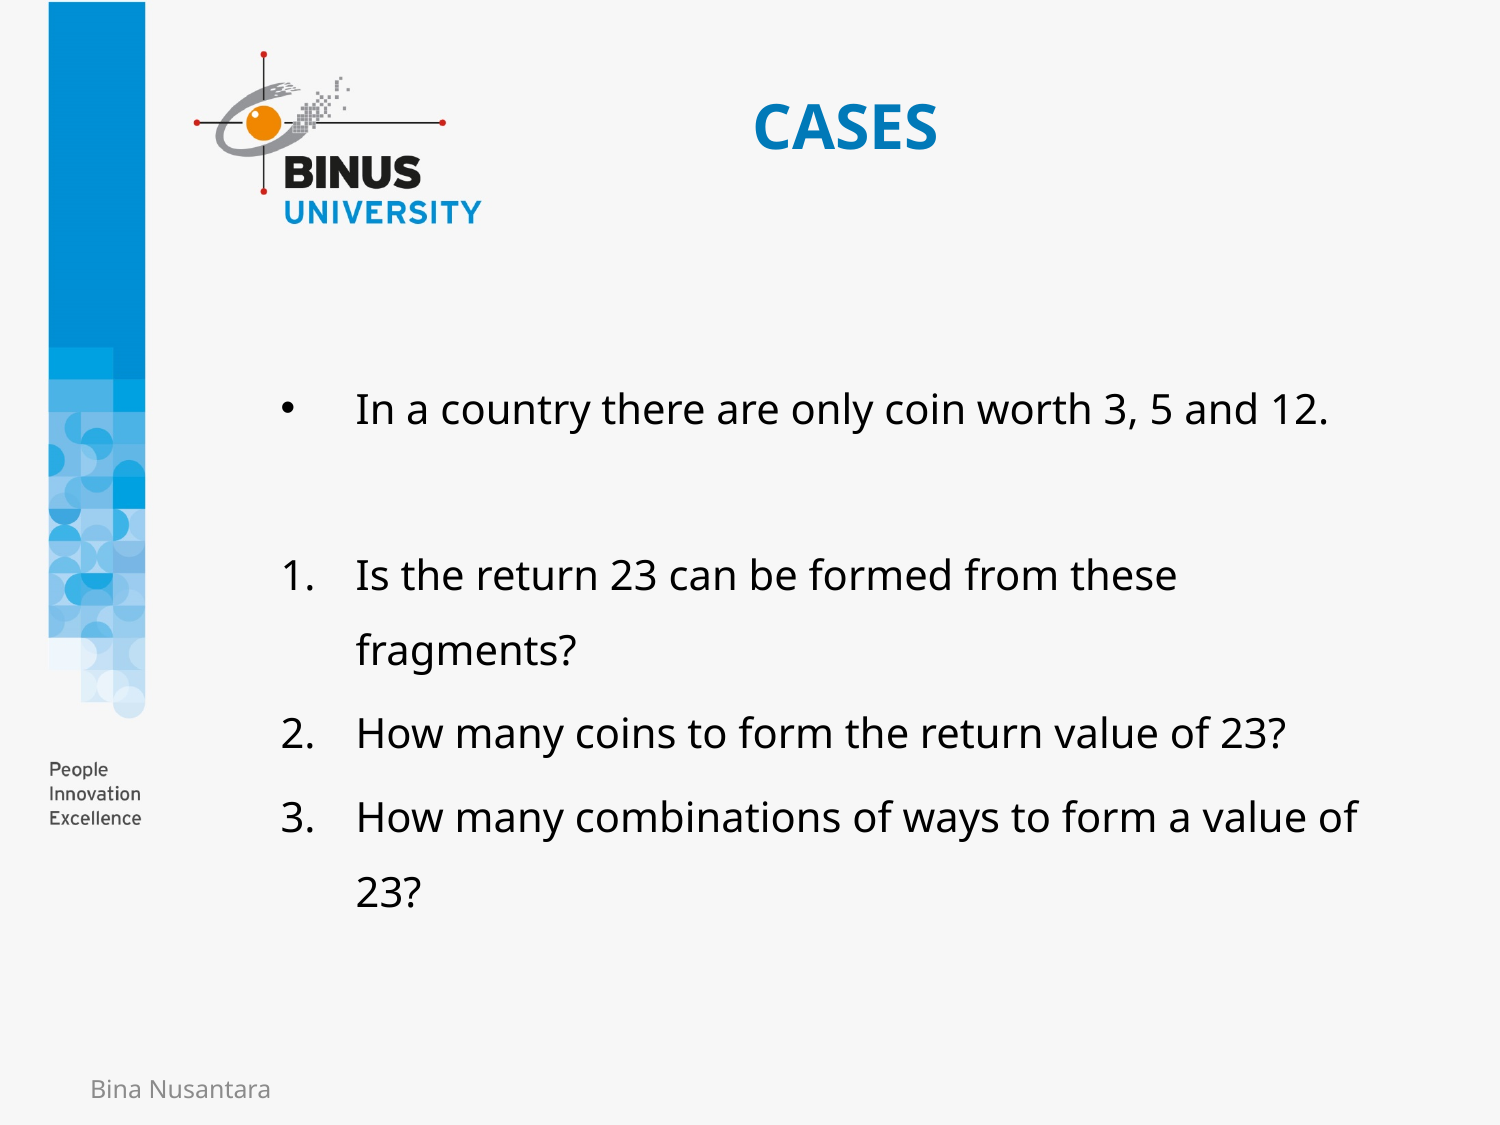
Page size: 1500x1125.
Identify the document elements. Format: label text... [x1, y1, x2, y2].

slide_number Bina Nusantara [75, 1058, 425, 1119]
picture [0, 0, 1500, 845]
title CASES [266, 30, 1426, 219]
list In a country there are only coin worth 3, 5 and 12. Is the return 23 can be formed from these fragments? How many coins to form the return value of 23? How many combinations of ways to form a value of 23? [265, 349, 1425, 1005]
